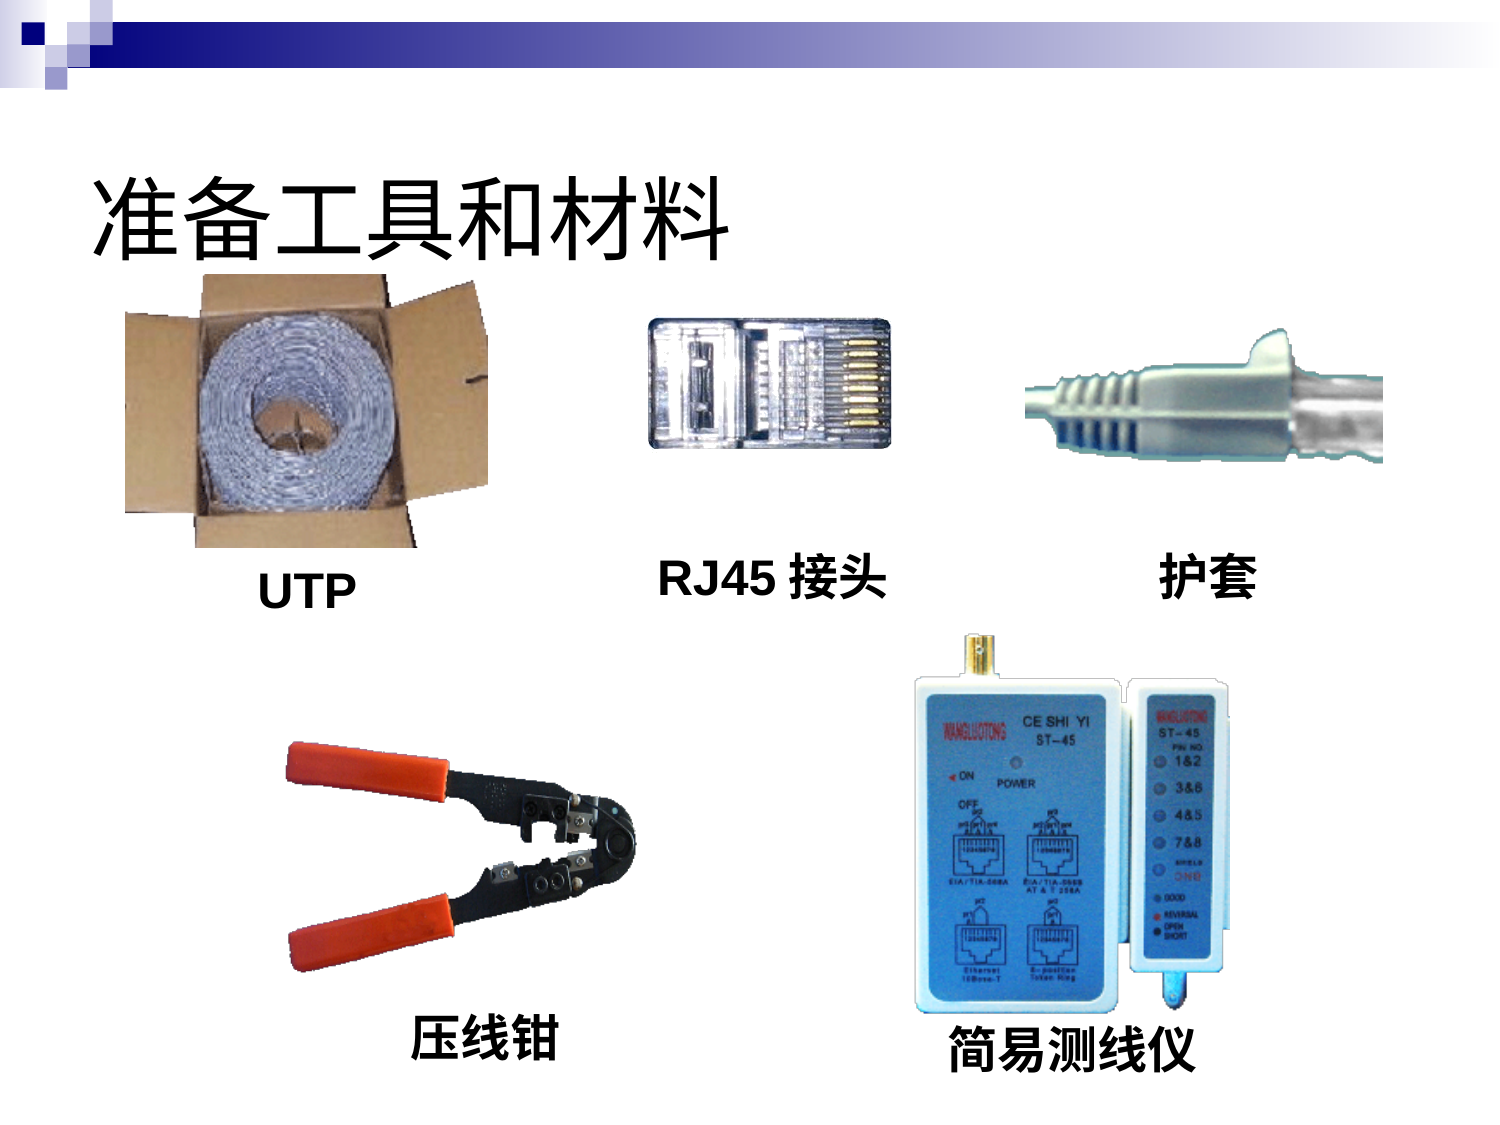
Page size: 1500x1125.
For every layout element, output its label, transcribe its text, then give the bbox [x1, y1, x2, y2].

picture [124, 274, 488, 548]
text_box RJ45接头 [624, 538, 921, 613]
text_box 简易测线仪 [924, 1019, 1221, 1085]
picture [281, 738, 638, 975]
text_box UTP [159, 551, 455, 626]
picture [1024, 324, 1383, 466]
picture [624, 299, 913, 464]
text_box 护套 [1087, 538, 1329, 613]
title 准备工具和材料 [74, 133, 1426, 301]
picture [912, 624, 1230, 1019]
text_box 压线钳 [337, 999, 633, 1074]
